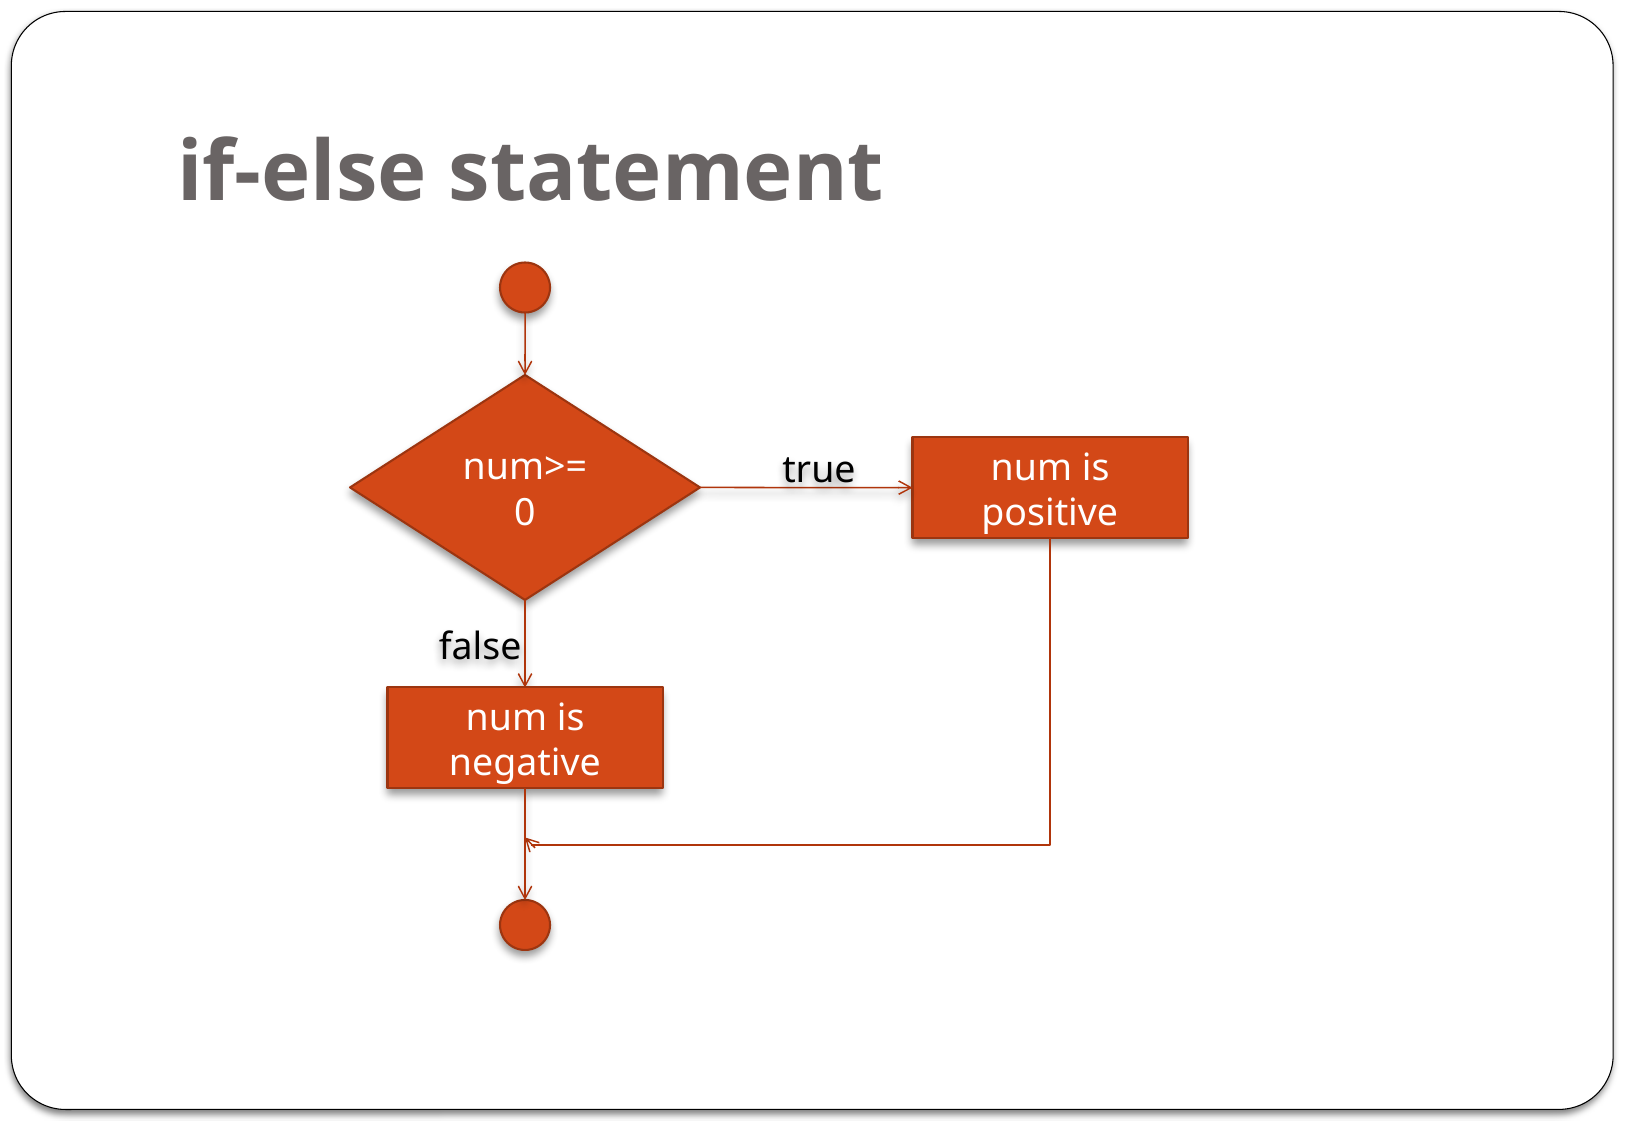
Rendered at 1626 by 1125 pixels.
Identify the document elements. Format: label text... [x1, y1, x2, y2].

text_box num>=0 [348, 377, 631, 601]
text_box [498, 261, 552, 314]
text_box [498, 899, 552, 951]
text_box num is positive [944, 436, 1189, 539]
text_box num is negative [386, 686, 631, 789]
title if-else statement [162, 45, 1544, 233]
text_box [637, 424, 938, 951]
text_box false [423, 614, 537, 675]
